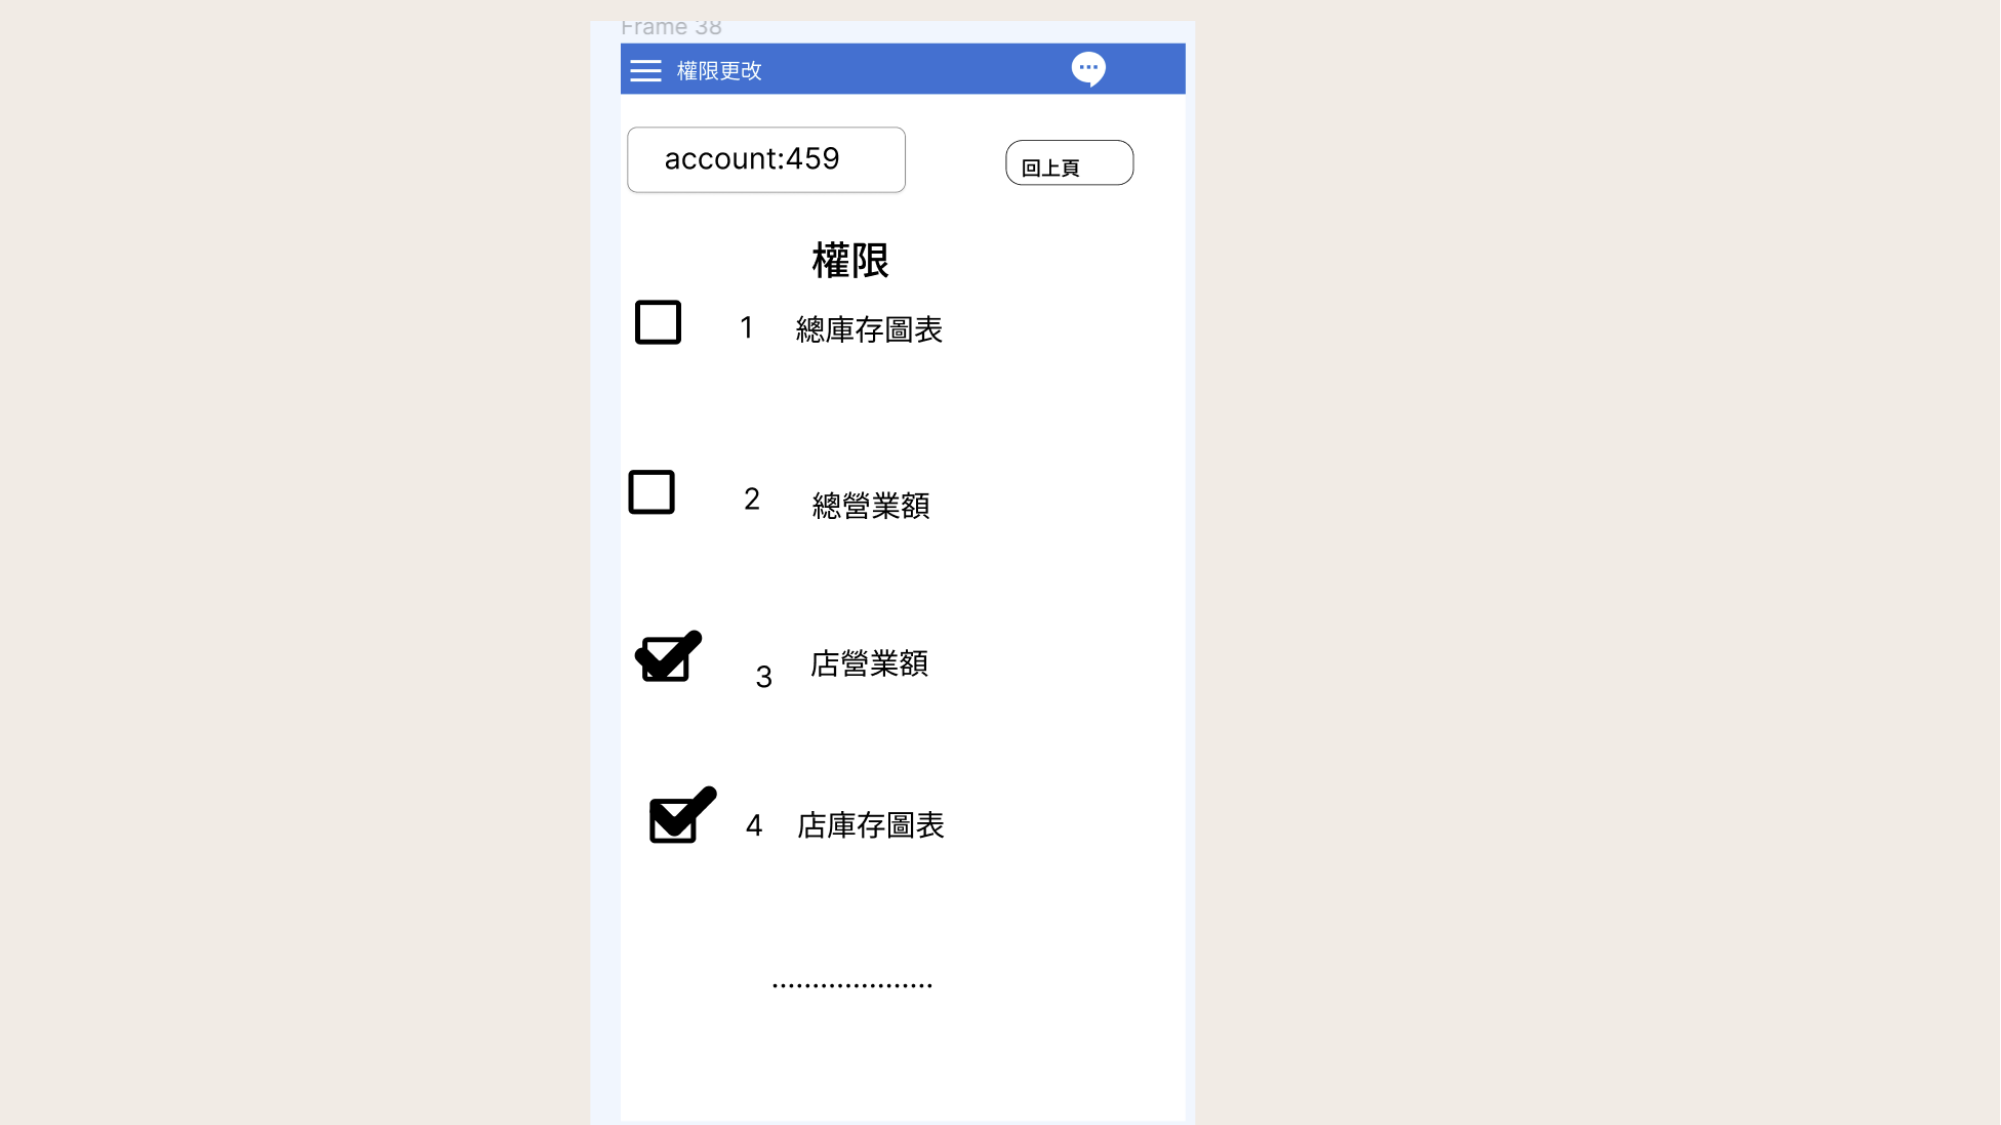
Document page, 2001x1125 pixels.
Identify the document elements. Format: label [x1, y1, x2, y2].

text_box [590, 21, 1196, 1125]
